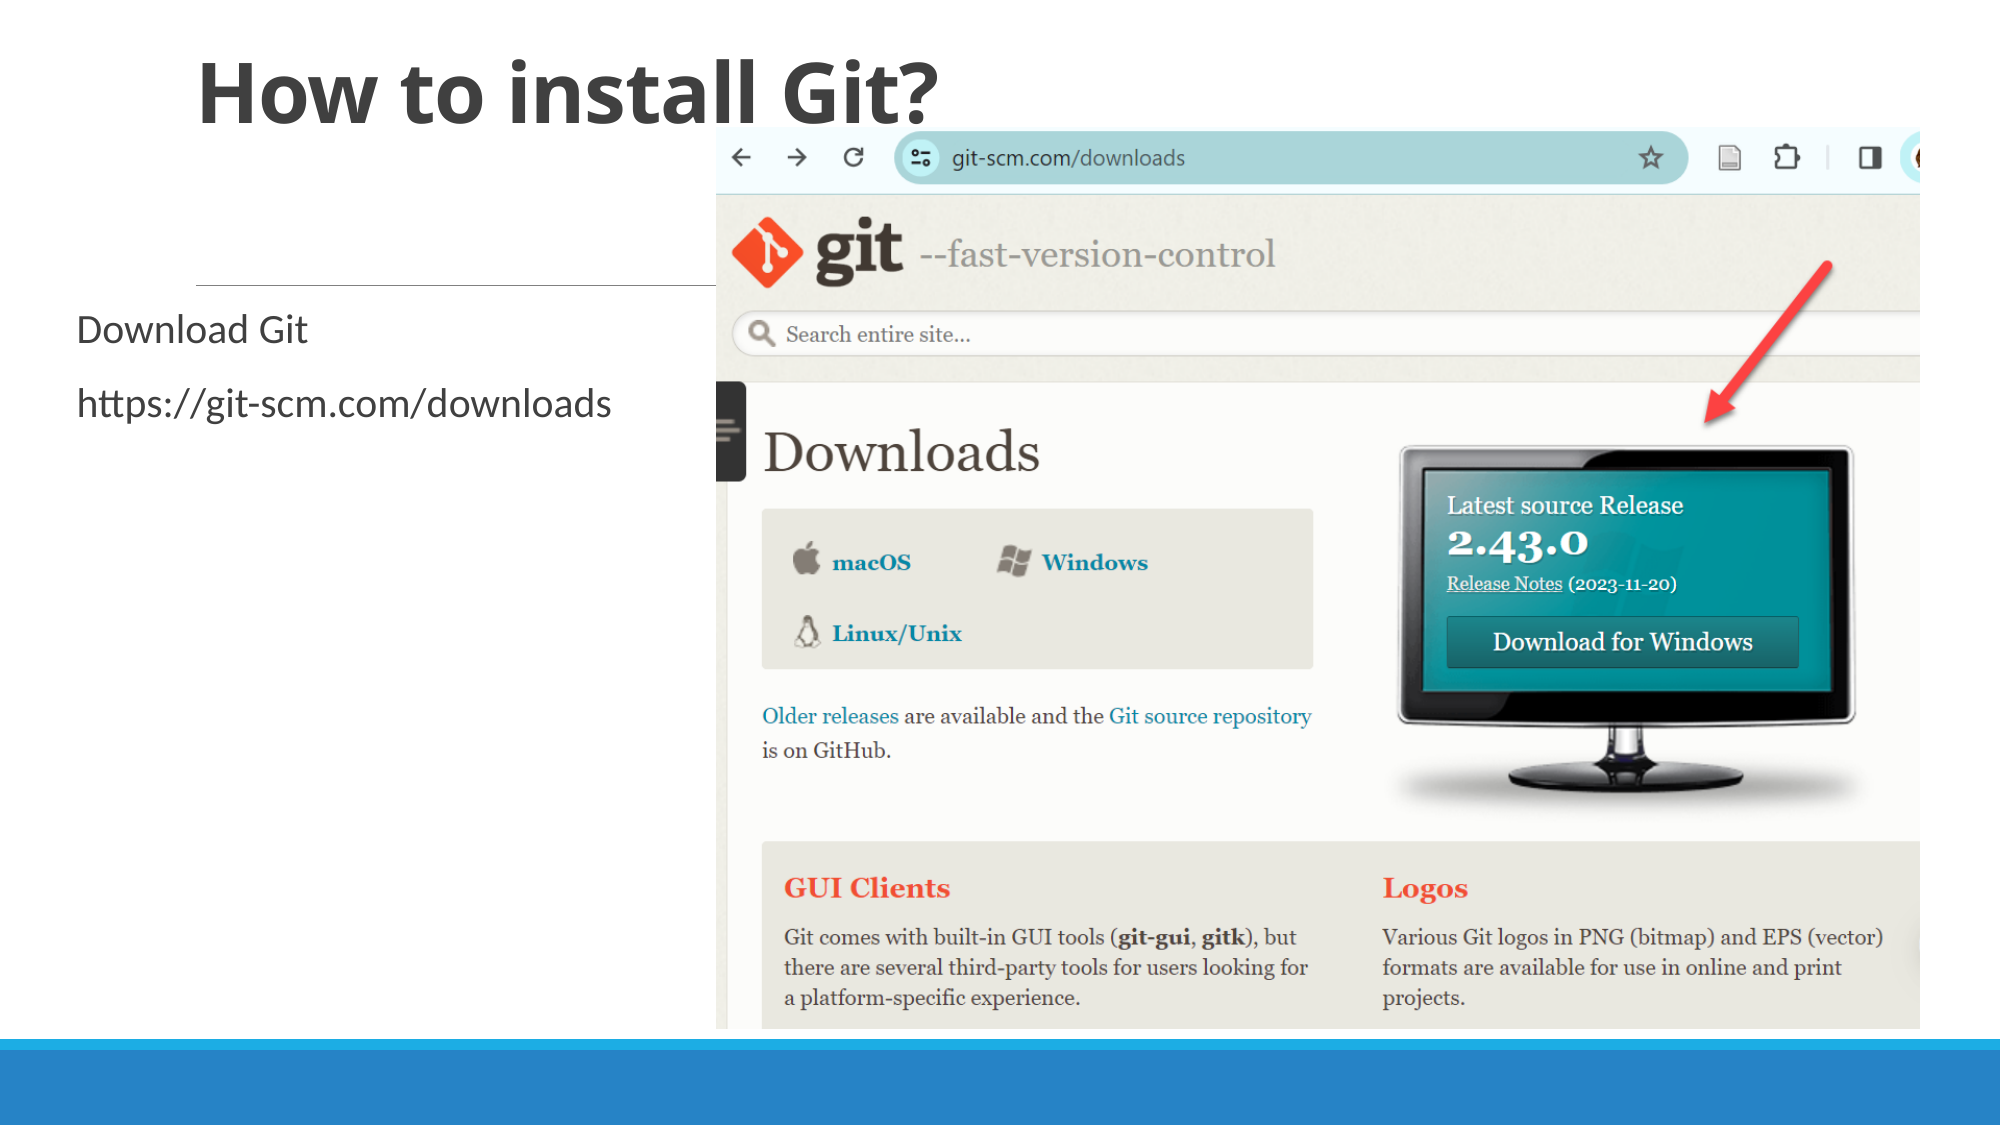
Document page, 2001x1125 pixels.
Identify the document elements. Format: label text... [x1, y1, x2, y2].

title How to install Git? [180, 47, 1830, 149]
picture [715, 127, 1920, 1030]
list Download Git https://git-scm.com/downloads [61, 299, 712, 960]
